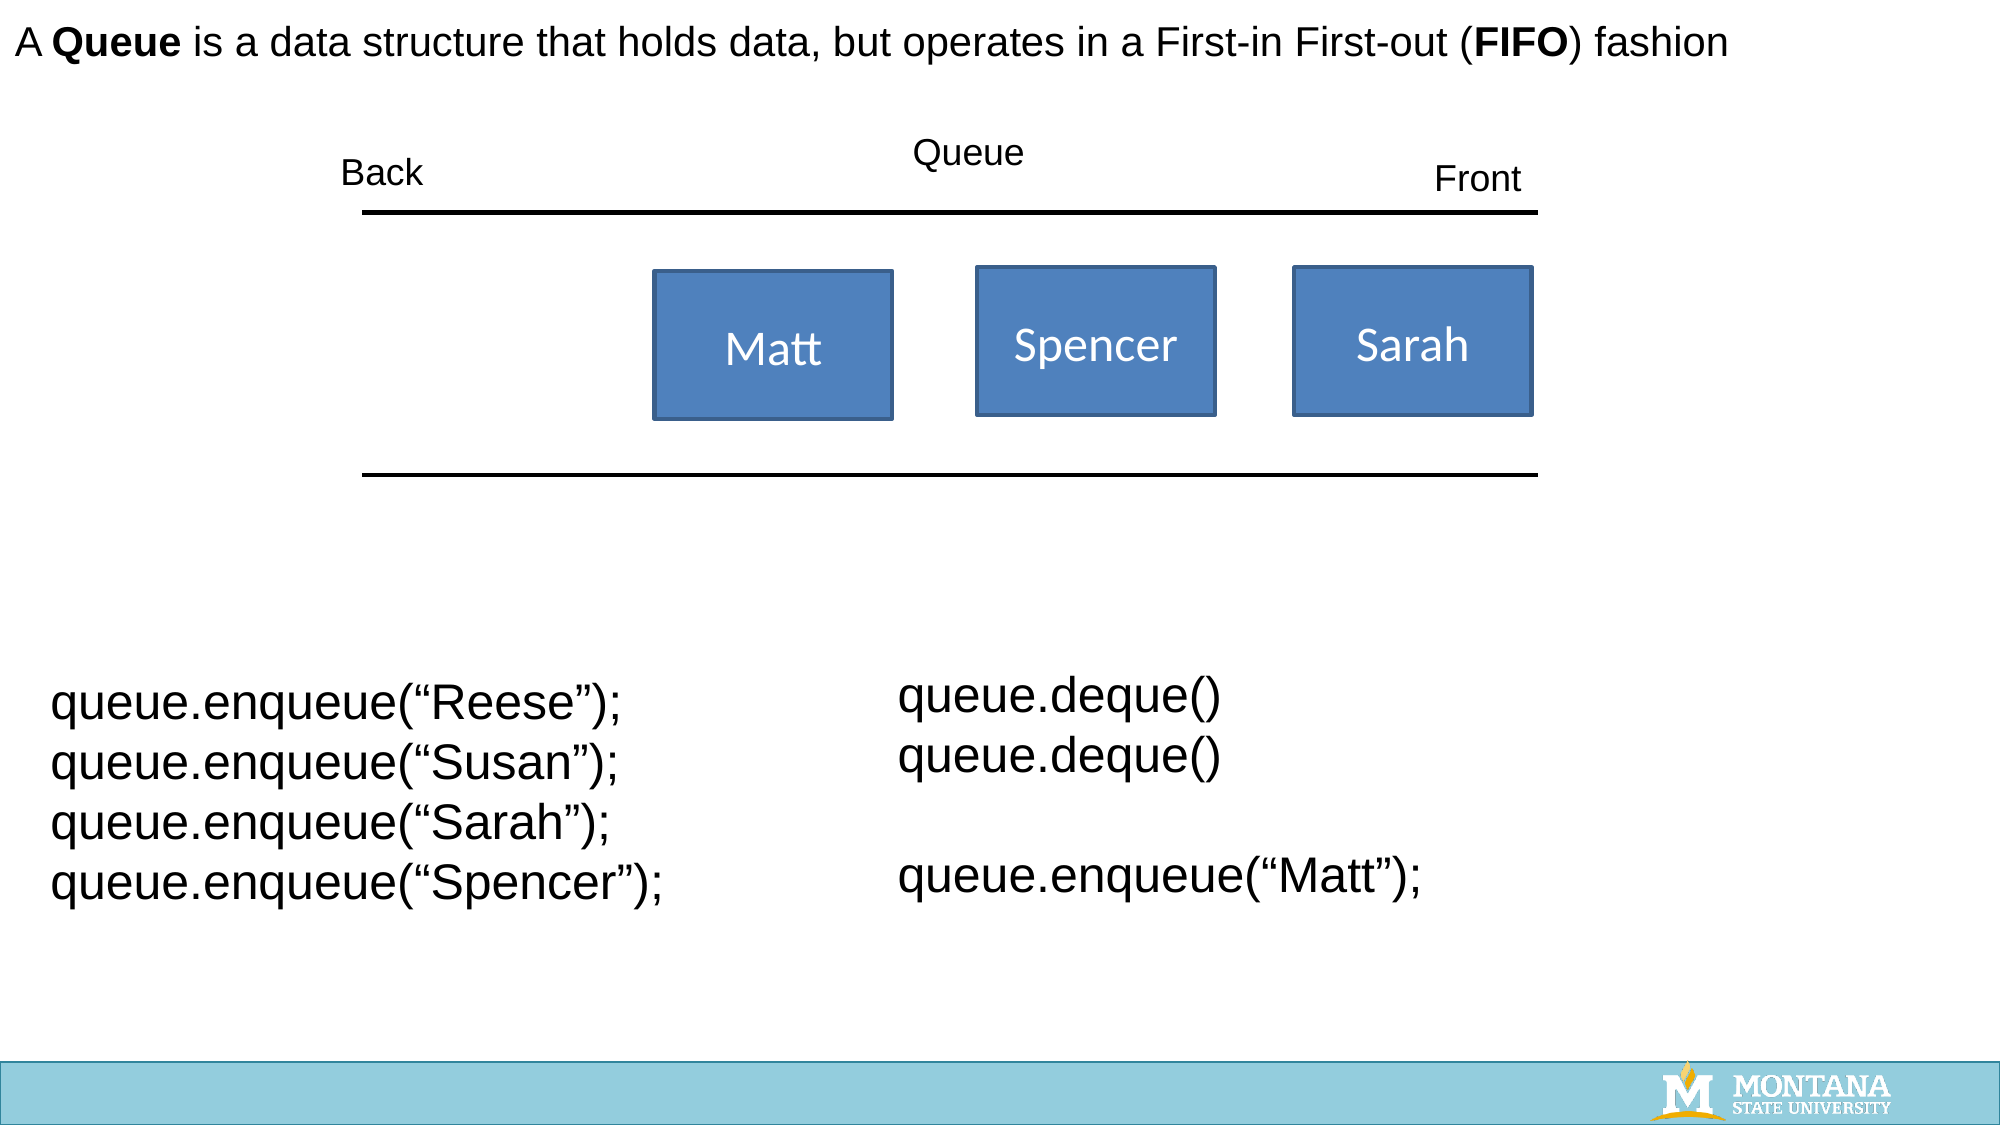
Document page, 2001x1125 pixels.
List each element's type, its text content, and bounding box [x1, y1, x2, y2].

text_box Back [325, 140, 439, 201]
picture [1649, 1060, 1892, 1122]
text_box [1892, 1060, 2000, 1125]
text_box Sarah [1292, 265, 1534, 417]
text_box A Queue is a data structure that holds data, but operates in a First-in First-out (FIFO) fashion [0, 7, 1938, 72]
text_box Queue [897, 121, 1040, 181]
text_box Spencer [975, 265, 1217, 417]
text_box queue.enqueue(“Reese”); queue.enqueue(“Susan”); queue.enqueue(“Sarah”); queue.enqueue(“Spencer”); [35, 661, 680, 977]
text_box queue.deque() queue.deque() queue.enqueue(“Matt”); [882, 654, 1438, 1030]
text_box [0, 1060, 1647, 1125]
text_box Front [1419, 146, 1537, 207]
text_box Matt [652, 269, 894, 421]
